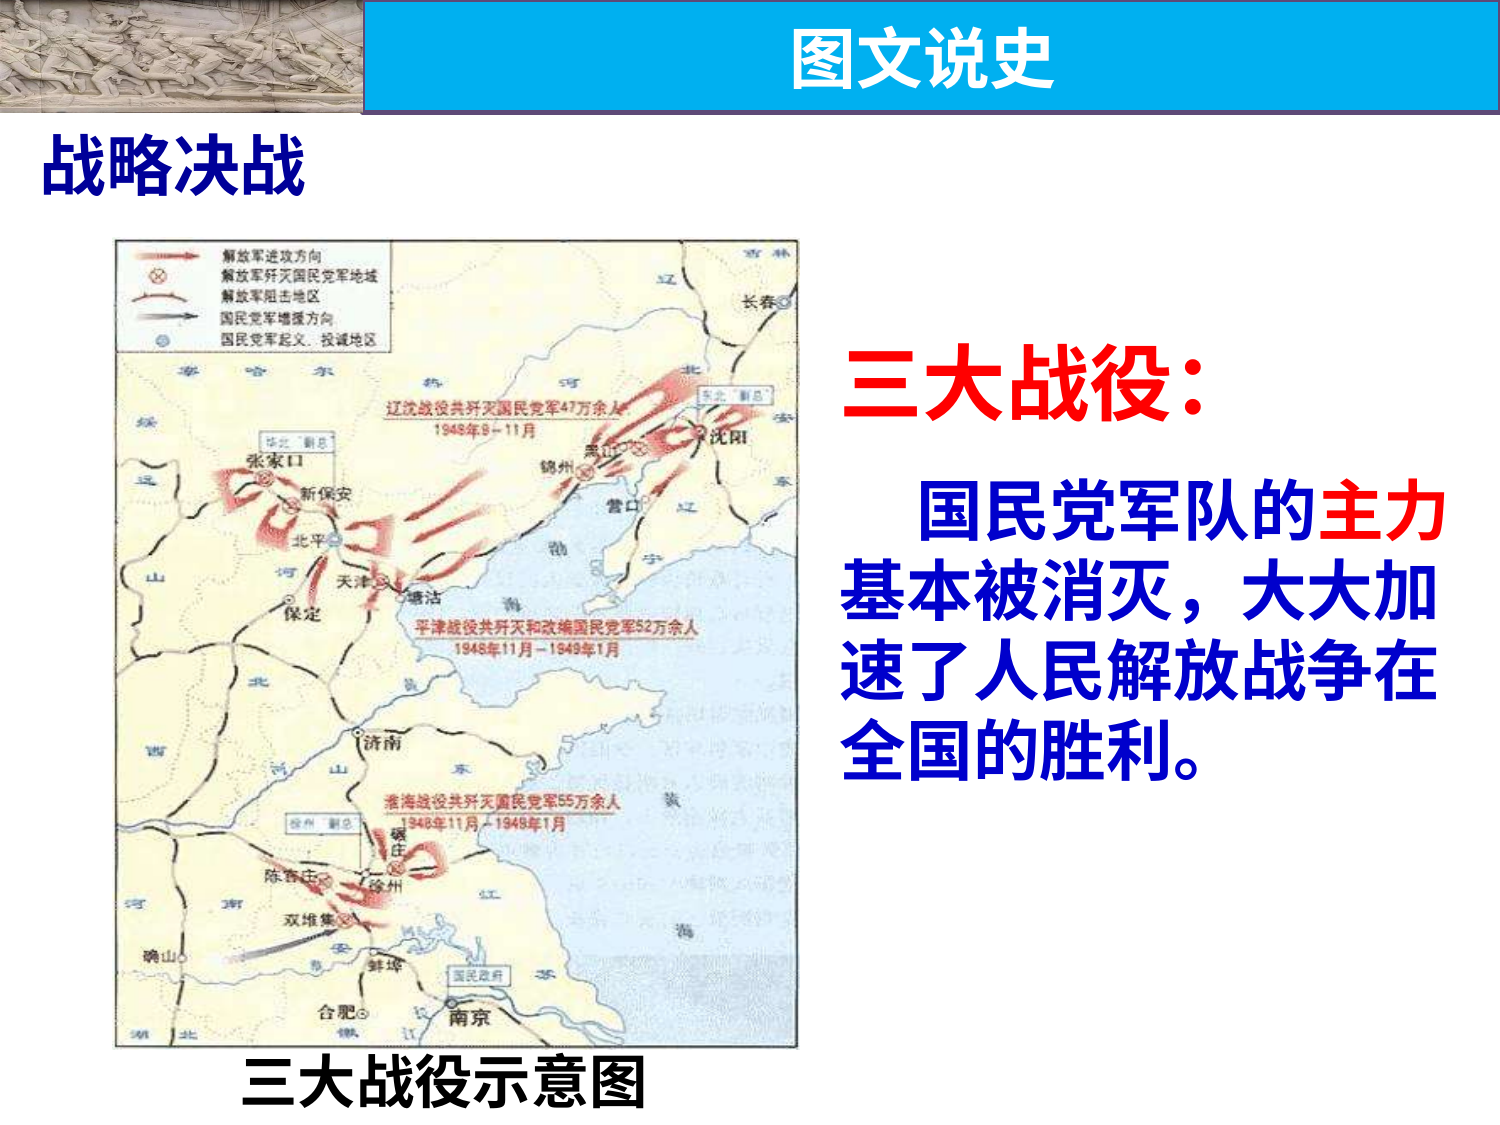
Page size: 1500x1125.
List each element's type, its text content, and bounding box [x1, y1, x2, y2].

text_box 战略决战 [24, 122, 375, 212]
text_box 三大战役： [825, 324, 1313, 439]
text_box 三大战役示意图 [225, 1058, 700, 1123]
text_box 国民党军队的主力基本被消灭，大大加速了人民解放战争在全国的胜利。 [825, 461, 1475, 797]
picture [112, 237, 801, 1051]
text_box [0, 0, 1500, 113]
